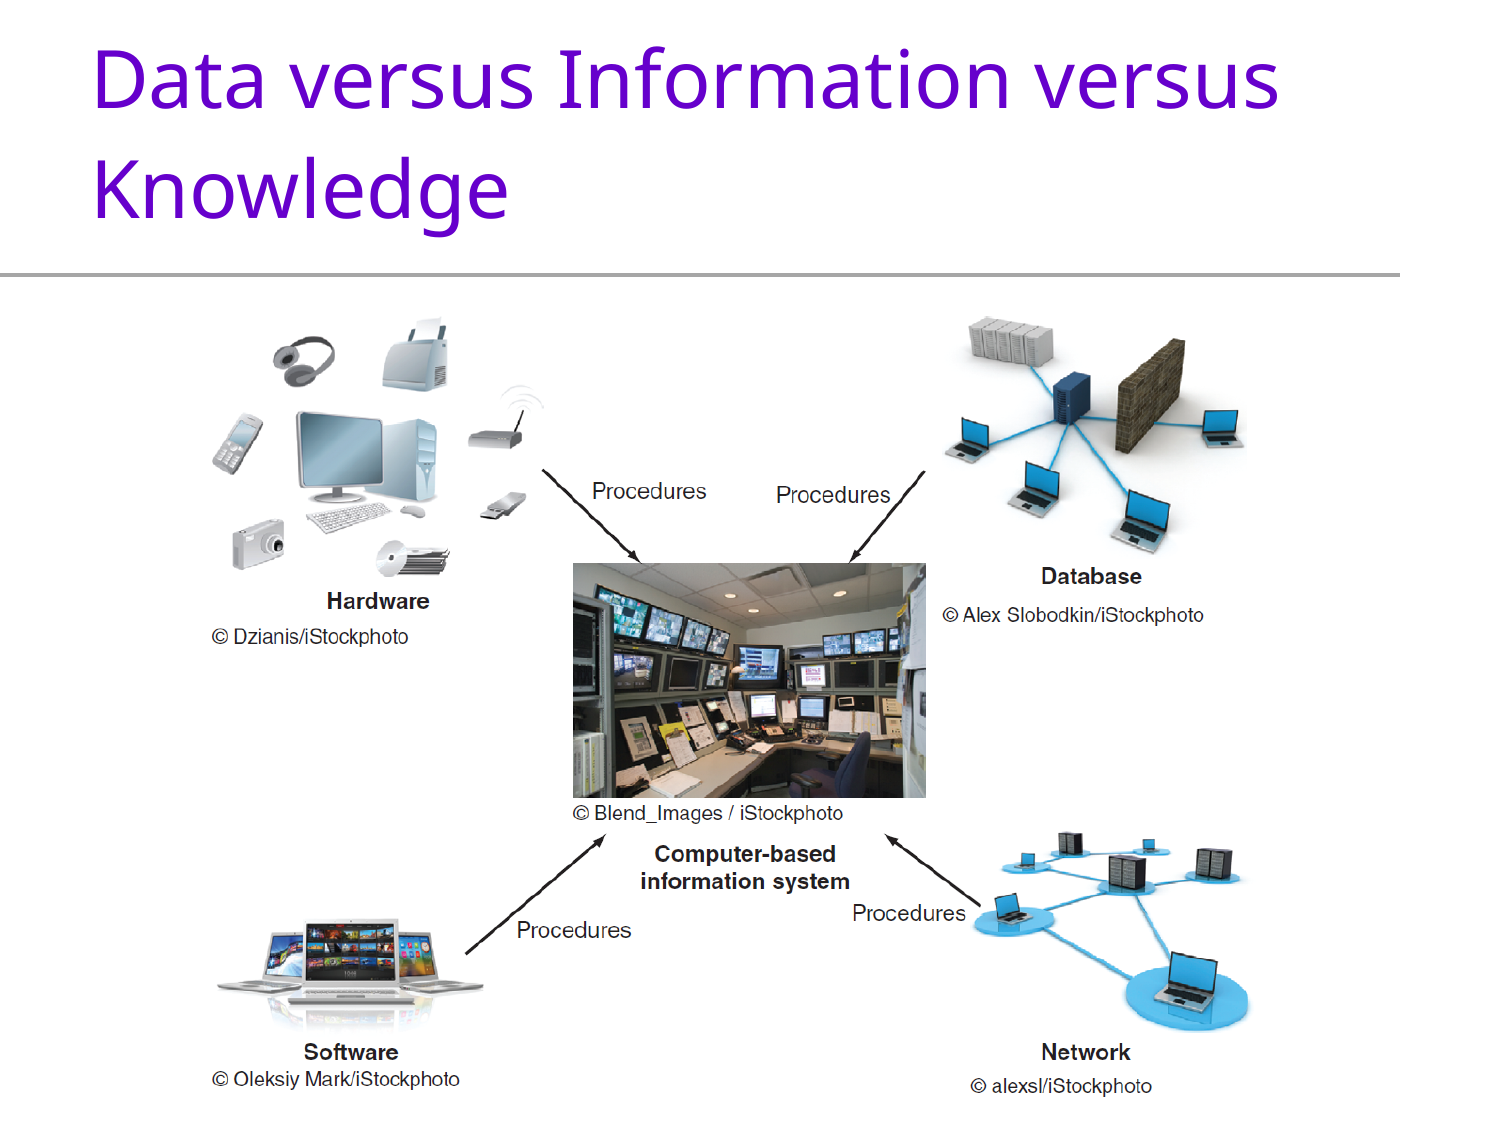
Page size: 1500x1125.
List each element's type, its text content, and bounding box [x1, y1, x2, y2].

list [196, 315, 1263, 1101]
subtitle Data versus Information versus Knowledge [75, 12, 1413, 250]
